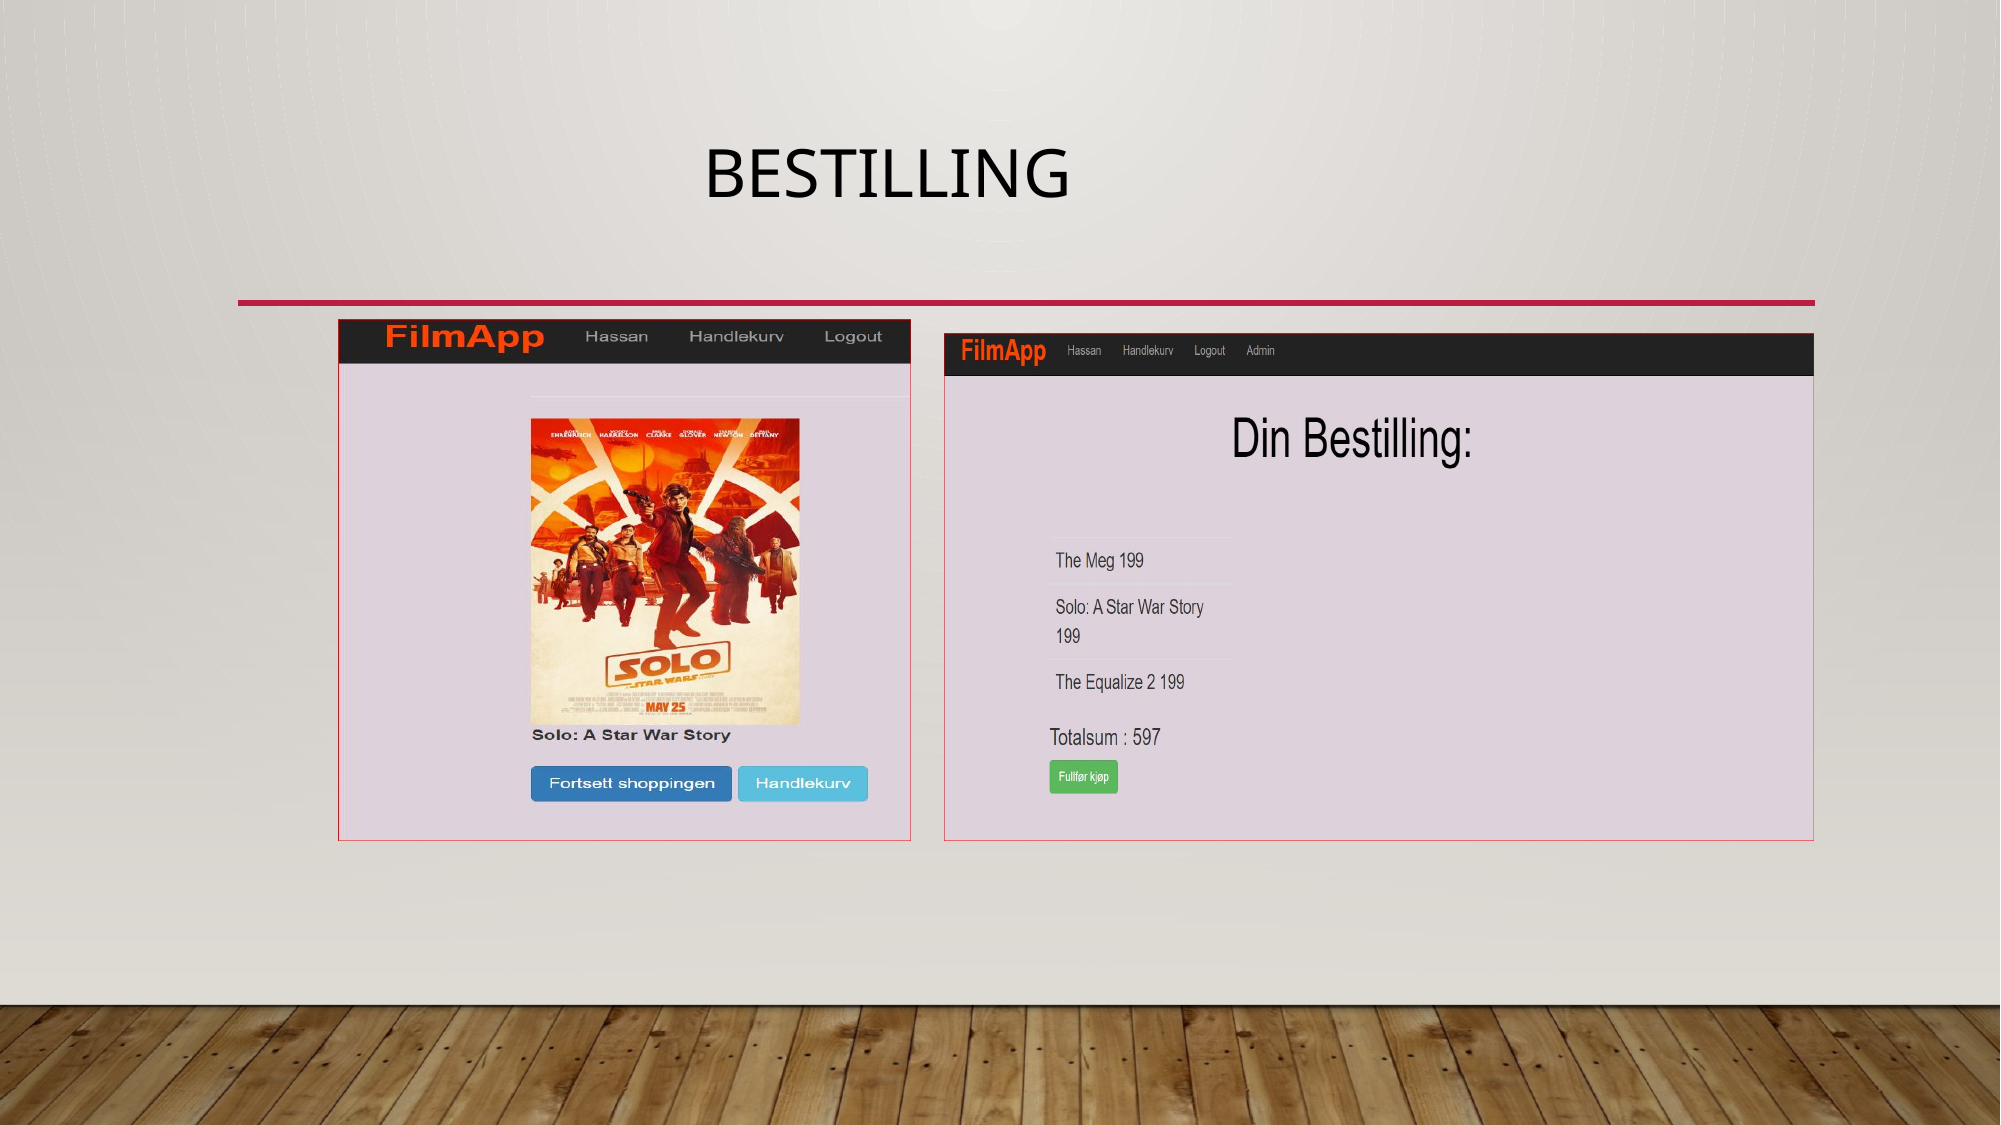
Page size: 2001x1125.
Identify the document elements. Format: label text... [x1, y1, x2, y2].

picture [338, 319, 911, 841]
title Bestilling [238, 131, 1814, 305]
picture [0, 1005, 2000, 1125]
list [944, 332, 1814, 841]
